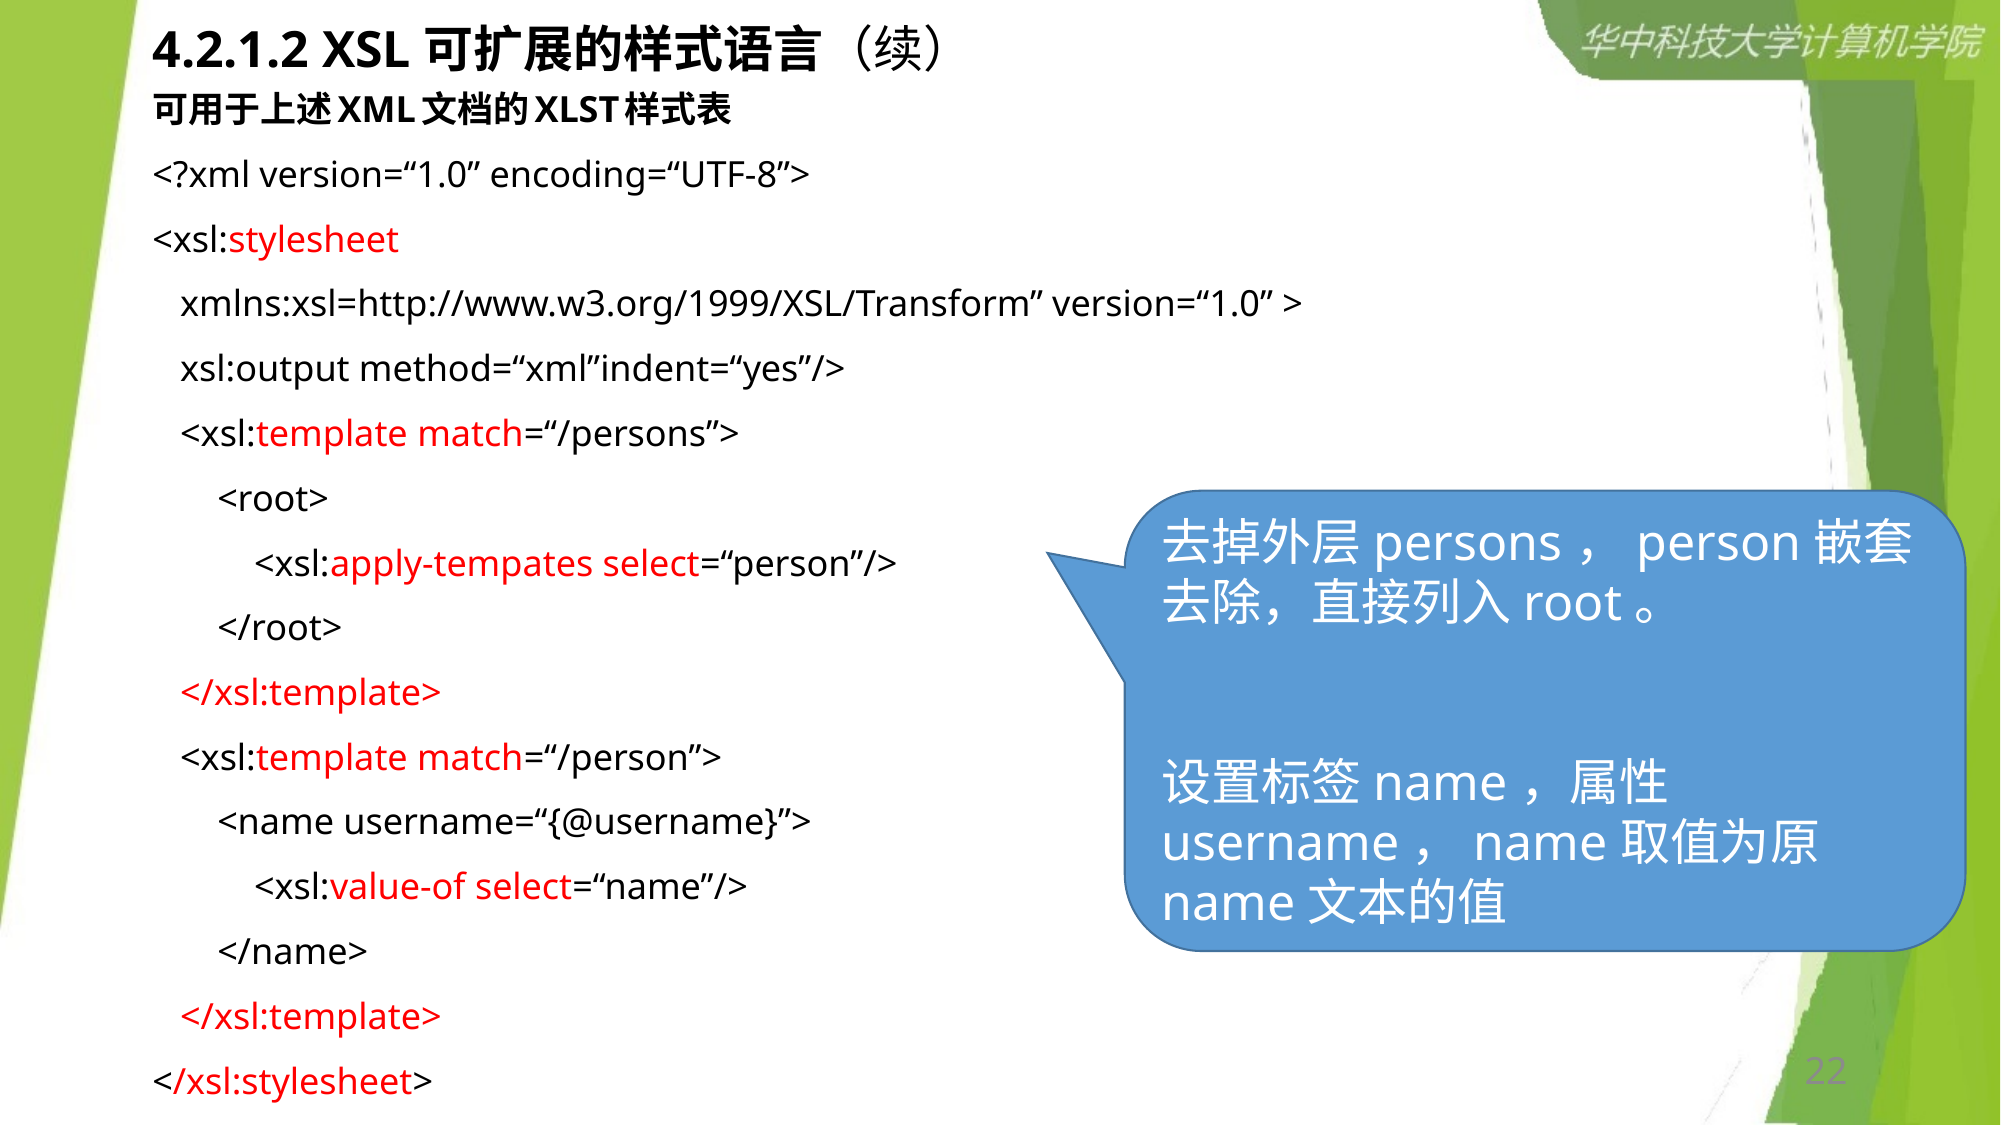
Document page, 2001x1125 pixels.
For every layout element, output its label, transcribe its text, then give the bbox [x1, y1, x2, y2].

slide_number 22 [1412, 1042, 1863, 1103]
title 4.2.1.2 XSL可扩展的样式语言（续） [137, 8, 1863, 70]
picture [0, 0, 2001, 1125]
text_box 去掉外层persons，person嵌套去除，直接列入root。 设置标签name，属性username，name取值为原name文本的值 [1045, 489, 1967, 953]
list 可用于上述XML文档的XLST样式表 <?xml version=“1.0” encoding=“UTF-8”> <xsl:stylesheet xmlns:xsl=http://www.w3.org/1999/XSL/Transform” version=“1.0” > xsl:output method=“xml”indent=“yes”/> <xsl:template match=“/persons”> <root> <xsl:apply-tempates select=“person”/> </root> </xsl:template> <xsl:template match=“/person”> <name username=“{@username}”> <xsl:value-of select=“name”/> </name> </xsl:template> </xsl:stylesheet> [137, 70, 1863, 1125]
